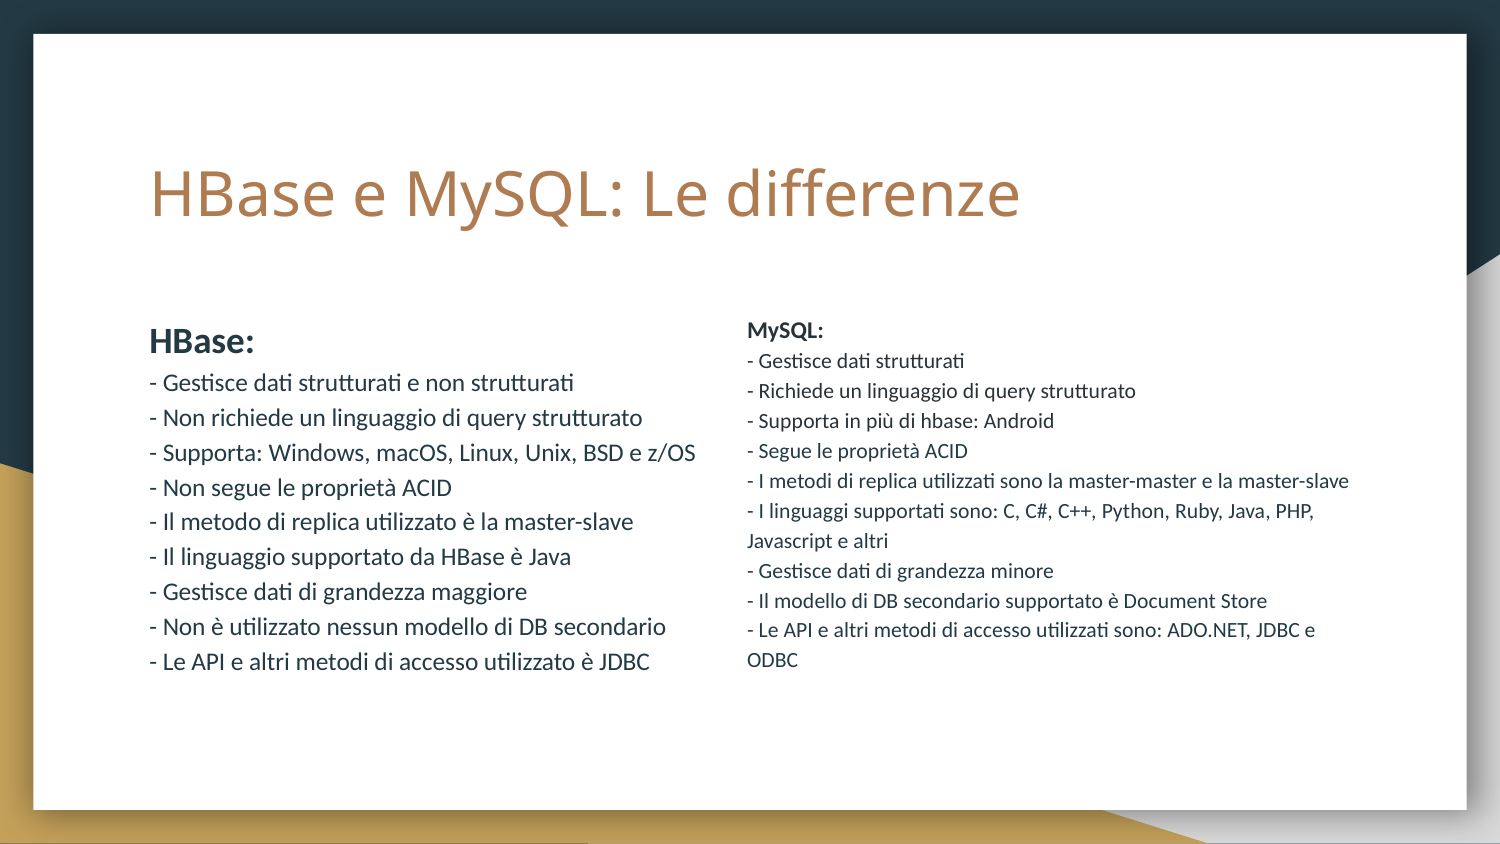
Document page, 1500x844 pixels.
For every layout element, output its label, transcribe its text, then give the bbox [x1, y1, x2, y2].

title HBase e MySQL: Le differenze [134, 138, 1366, 296]
list MySQL: - Gestisce dati strutturati - Richiede un linguaggio di query strutturato - Supporta in più di hbase: Android - Segue le proprietà ACID - I metodi di replica utilizzati sono la master-master e la master-slave - I linguaggi supportati sono: C, C#, C++, Python, Ruby, Java, PHP, Javascript e altri - Gestisce dati di grandezza minore - Il modello di DB secondario supportato è Document Store - Le API e altri metodi di accesso utilizzati sono: ADO.NET, JDBC e ODBC [732, 295, 1366, 697]
list HBase: - Gestisce dati strutturati e non strutturati - Non richiede un linguaggio di query strutturato - Supporta: Windows, macOS, Linux, Unix, BSD e z/OS - Non segue le proprietà ACID - Il metodo di replica utilizzato è la master-slave - Il linguaggio supportato da HBase è Java - Gestisce dati di grandezza maggiore - Non è utilizzato nessun modello di DB secondario - Le API e altri metodi di accesso utilizzato è JDBC [134, 295, 717, 697]
